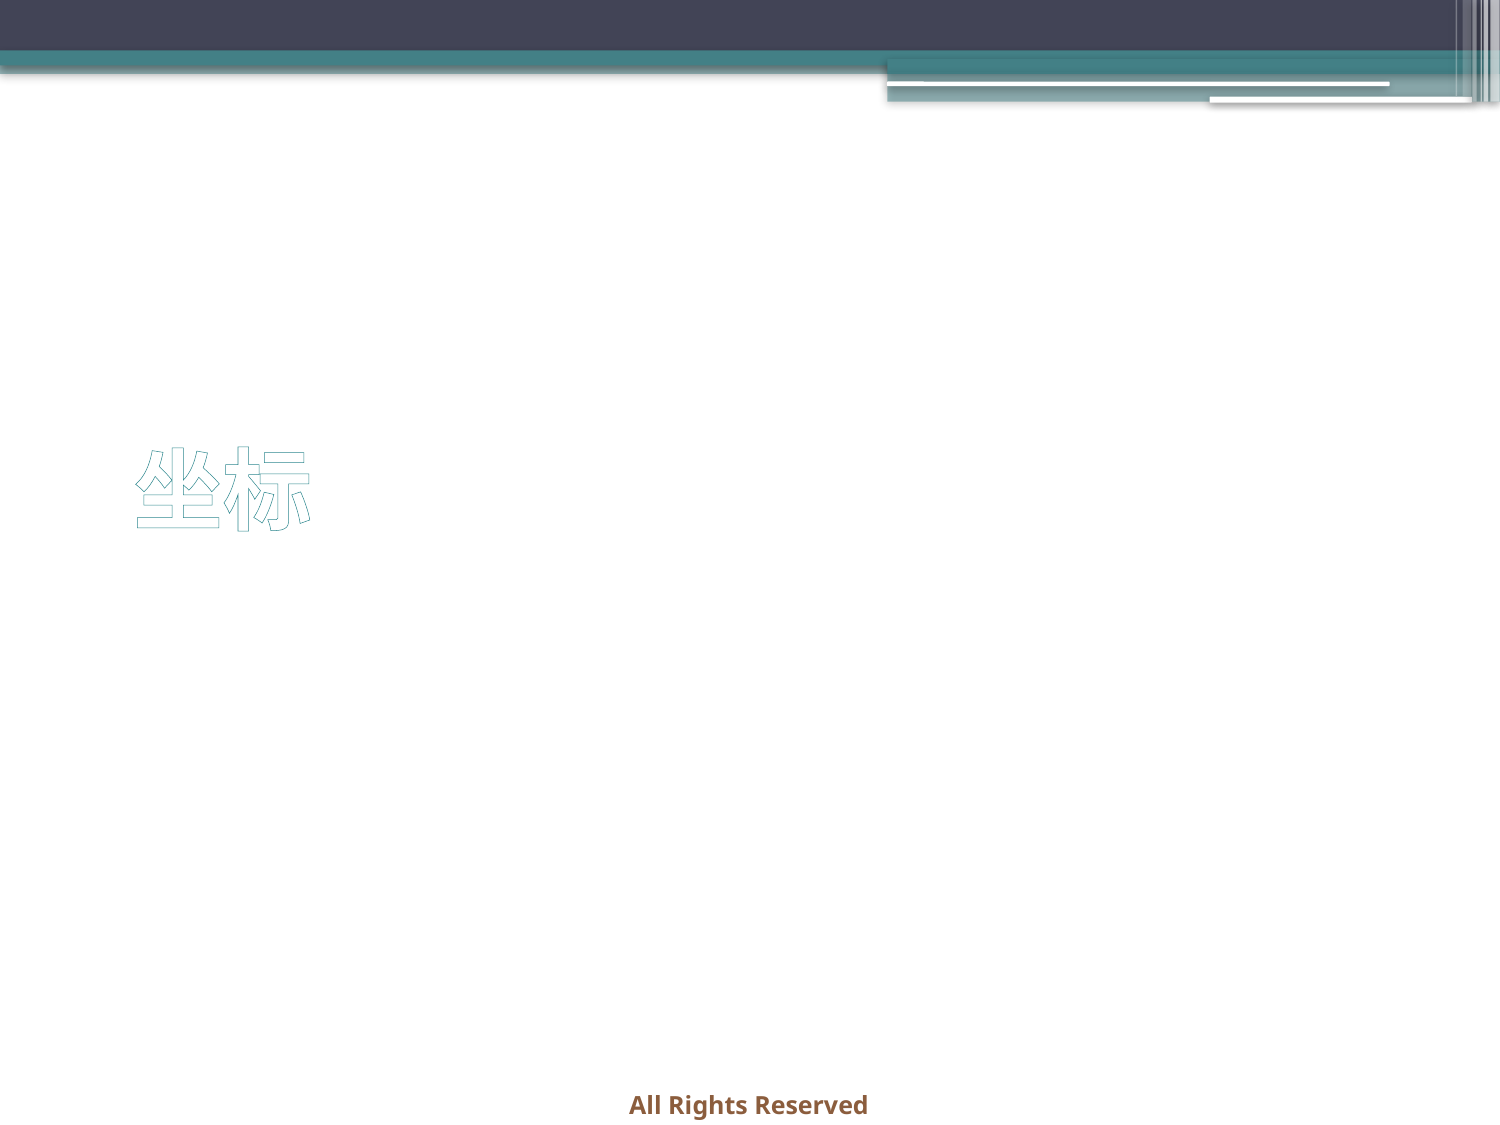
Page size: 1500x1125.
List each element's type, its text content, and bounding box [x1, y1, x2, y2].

title 坐标 [118, 324, 1394, 549]
